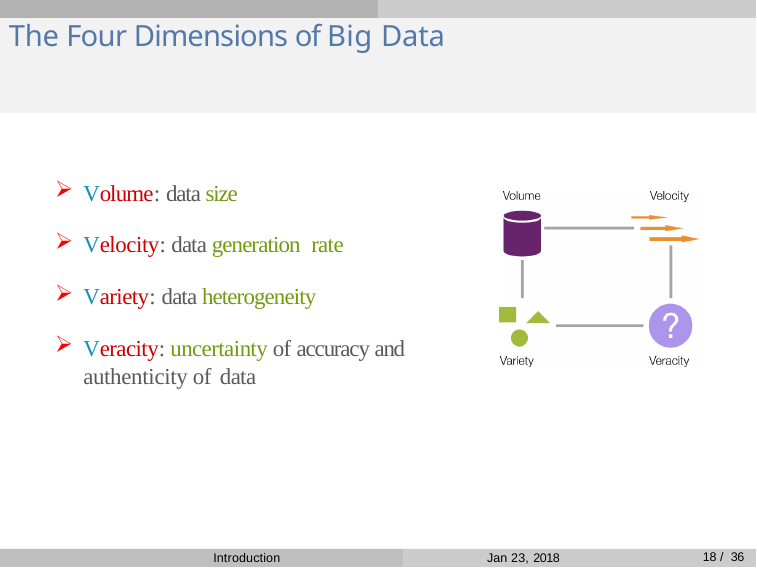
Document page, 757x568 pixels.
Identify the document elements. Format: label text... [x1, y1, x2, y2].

text_box [403, 548, 756, 567]
text_box [0, 548, 403, 567]
title The Four Dimensions of Big Data [0, 18, 756, 113]
text_box Volume: data size Velocity: data generation rate Variety: data heterogeneity Veracity: uncertainty of accuracy and authenticity of data [53, 176, 422, 389]
text_box Jan 23, 2018 [485, 550, 561, 565]
slide_number 18 / 36 [698, 549, 747, 567]
text_box [499, 191, 700, 367]
text_box Introduction [211, 550, 284, 565]
